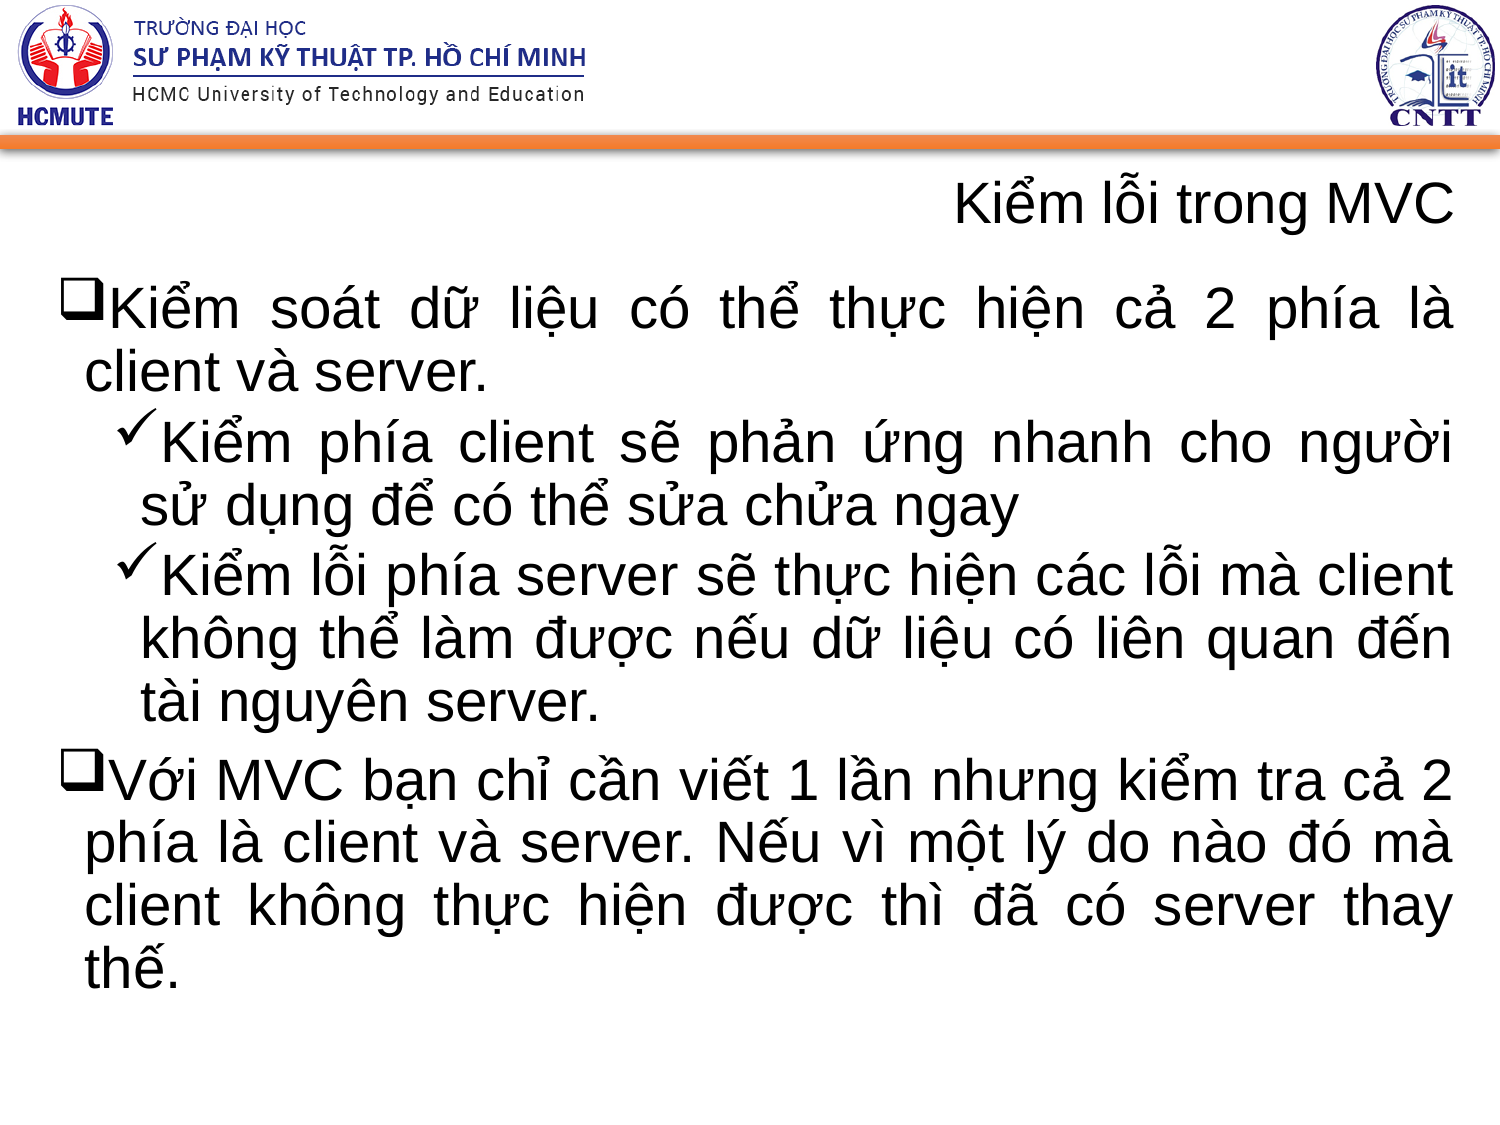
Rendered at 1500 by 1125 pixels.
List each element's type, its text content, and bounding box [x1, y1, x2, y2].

list Kiểm soát dữ liệu có thể thực hiện cả 2 phía là client và server. Kiểm phía client sẽ phản ứng nhanh cho người sử dụng để có thể sửa chửa ngay Kiểm lỗi phía server sẽ thực hiện các lỗi mà client không thể làm được nếu dữ liệu có liên quan đến tài nguyên server. Với MVC bạn chỉ cần viết 1 lần nhưng kiểm tra cả 2 phía là client và server. Nếu vì một lý do nào đó mà client không thực hiện được thì đã có server thay thế. [41, 271, 1471, 1024]
picture [17, 5, 585, 126]
picture [1376, 5, 1495, 126]
title Kiểm lỗi trong MVC [41, 154, 1471, 256]
